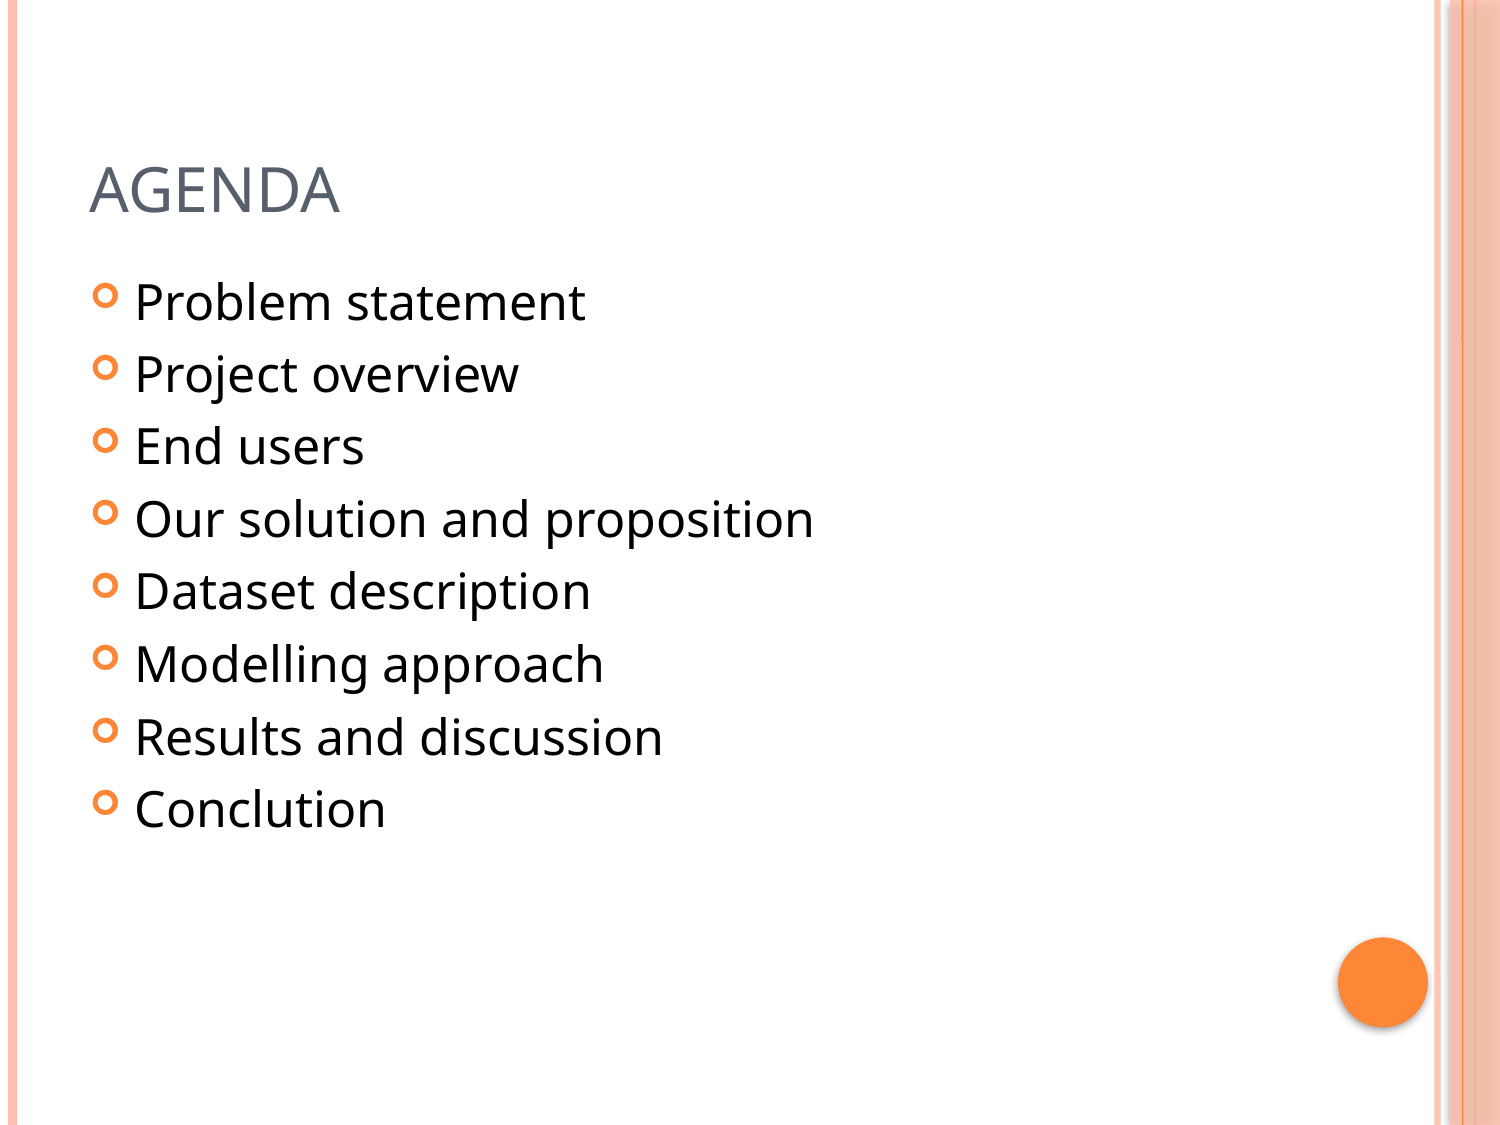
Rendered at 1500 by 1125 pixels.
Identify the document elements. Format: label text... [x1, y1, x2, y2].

list Problem statement Project overview End users Our solution and proposition Dataset description Modelling approach Results and discussion Conclution [75, 262, 1300, 1062]
title AGENDA [75, 45, 1300, 233]
